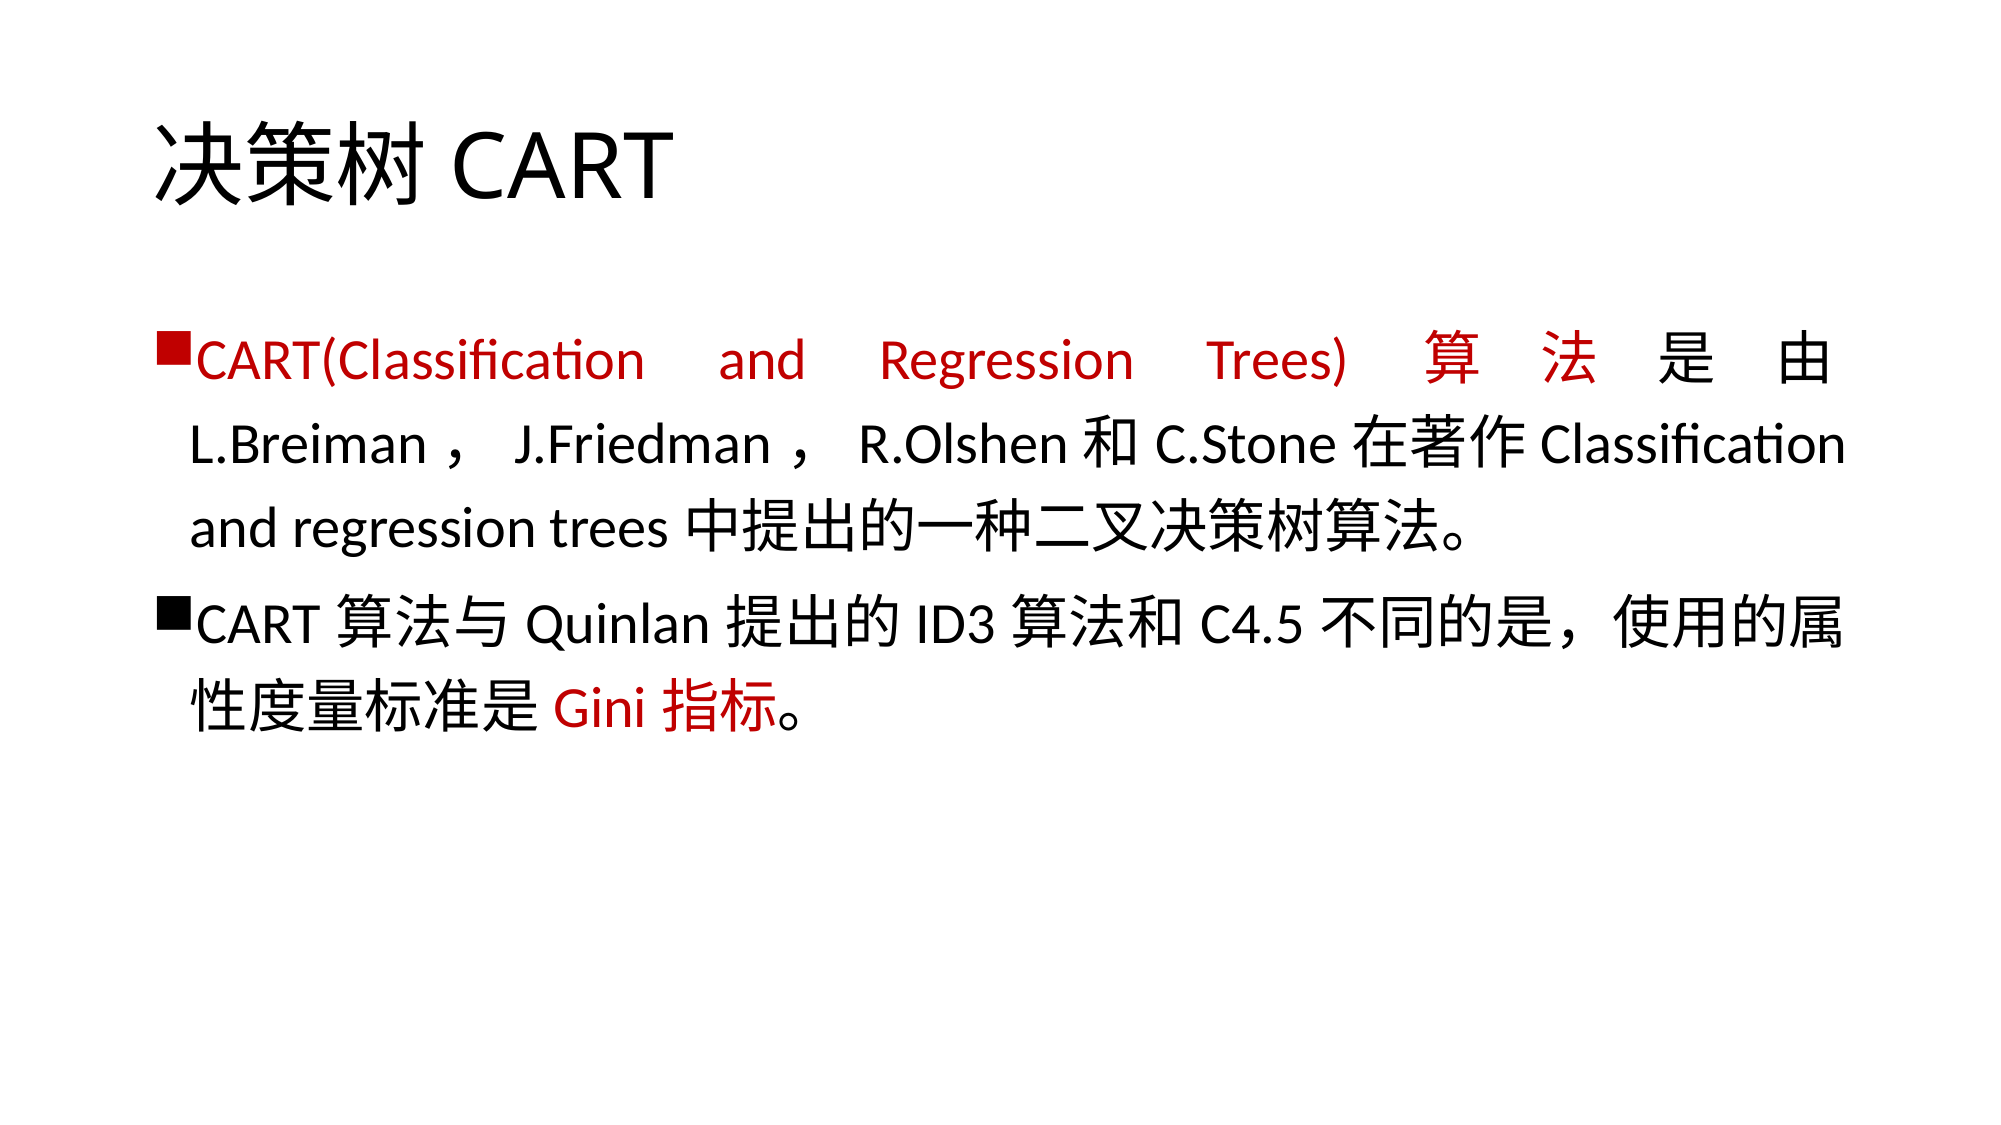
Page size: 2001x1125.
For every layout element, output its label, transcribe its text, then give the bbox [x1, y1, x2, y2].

list CART(Classification and Regression Trees)算法是由L.Breiman，J.Friedman，R.Olshen和C.Stone在著作Classification and regression trees中提出的一种二叉决策树算法。 CART算法与Quinlan提出的ID3算法和C4.5不同的是，使用的属性度量标准是Gini指标。 [137, 299, 1863, 1014]
title 决策树CART [137, 59, 1863, 278]
